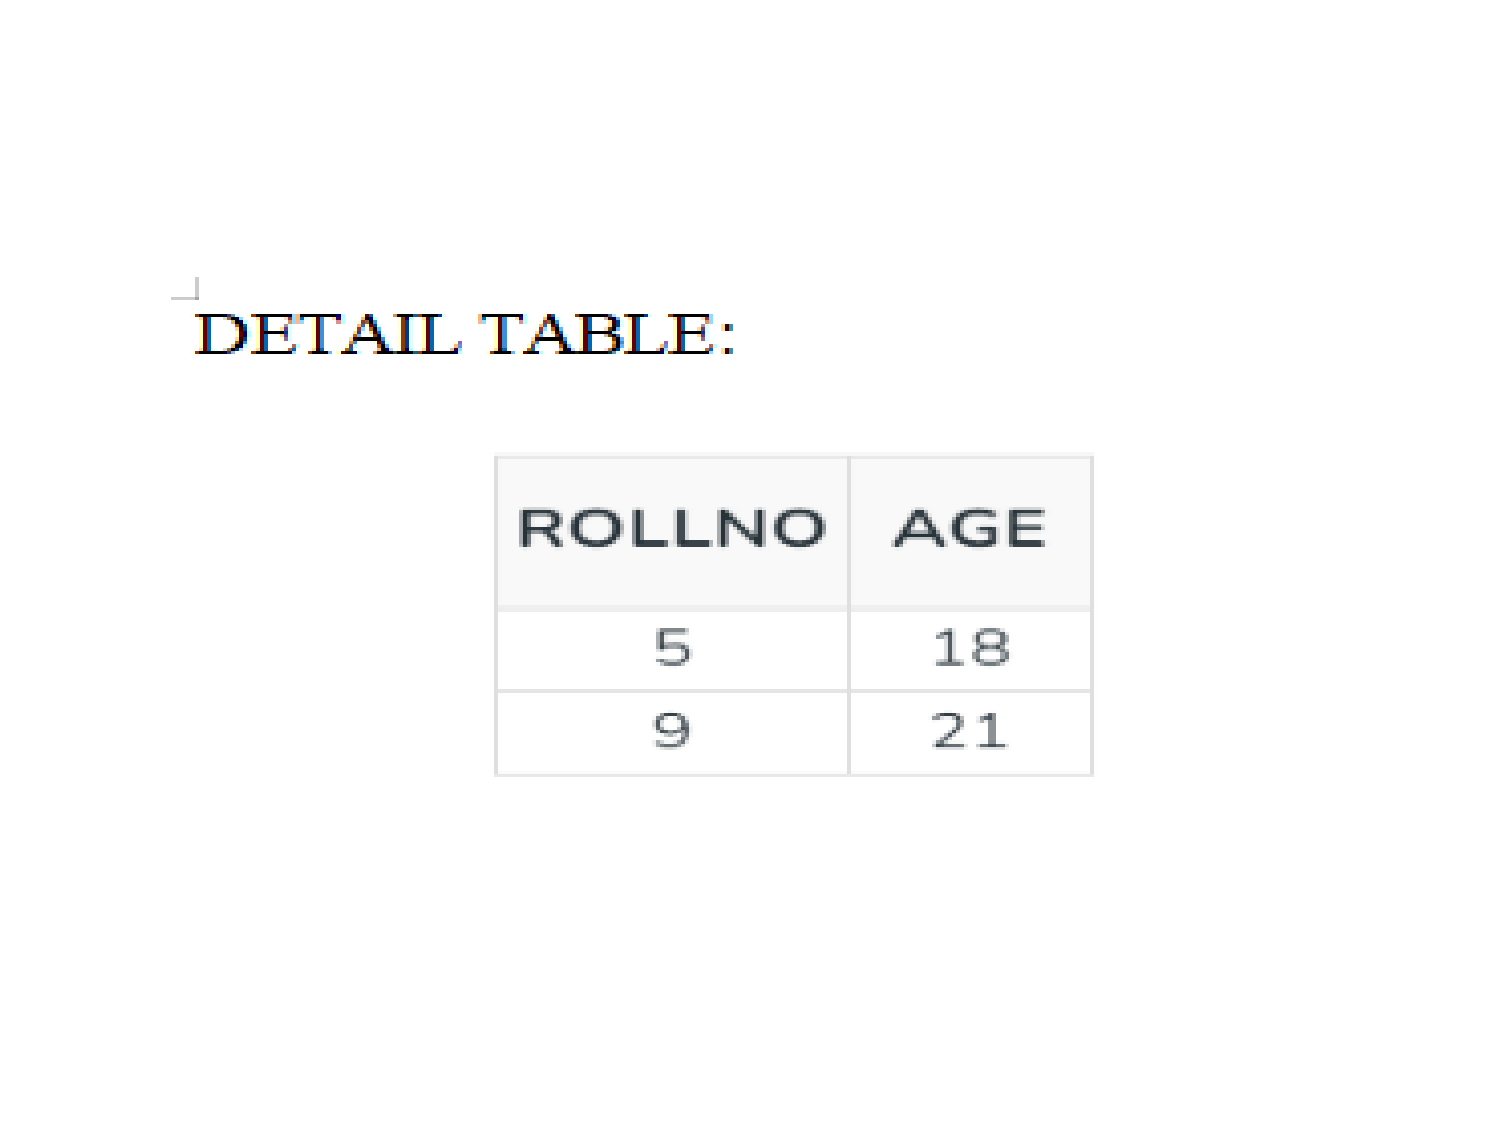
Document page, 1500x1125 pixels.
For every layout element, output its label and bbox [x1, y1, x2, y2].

list [170, 277, 1252, 833]
